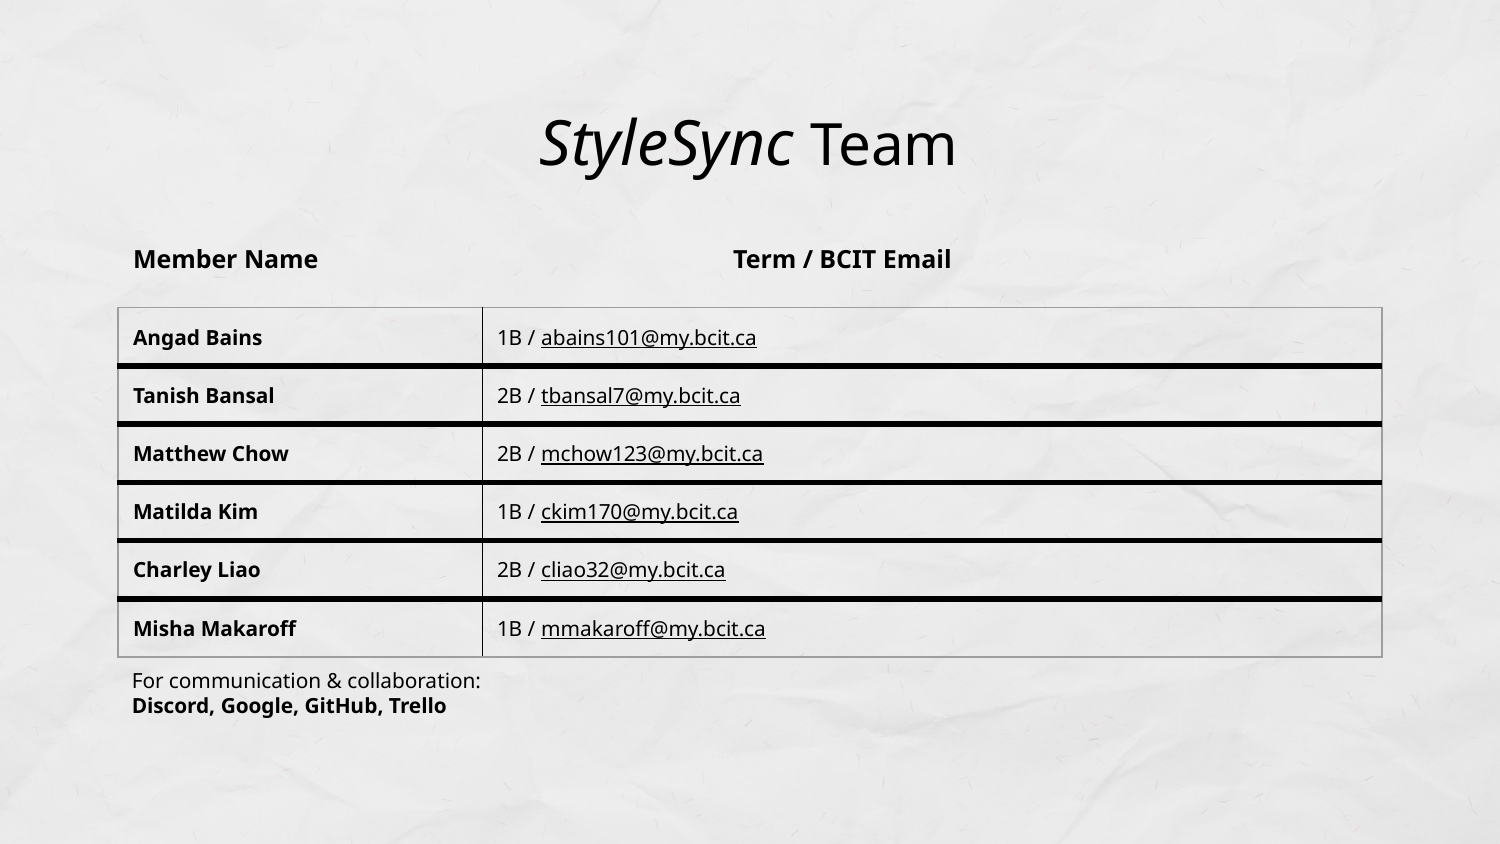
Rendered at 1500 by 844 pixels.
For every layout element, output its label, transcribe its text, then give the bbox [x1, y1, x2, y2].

table_header Angad Bains [119, 308, 482, 363]
table_cell 2B / mchow123@my.bcit.ca [483, 427, 1381, 480]
title StyleSync Team [116, 87, 1381, 182]
table_cell Matthew Chow [119, 427, 482, 480]
text_box Member Name Term / BCIT Email [118, 229, 1382, 308]
table_cell 2B / cliao32@my.bcit.ca [483, 543, 1381, 596]
table_cell 1B / mmakaroff@my.bcit.ca [483, 602, 1381, 656]
table_cell Misha Makaroff [119, 602, 482, 652]
text_box For communication & collaboration: Discord, Google, GitHub, Trello [116, 652, 749, 729]
table_header 1B / abains101@my.bcit.ca [483, 308, 1381, 363]
table_cell Tanish Bansal [119, 369, 482, 421]
table_cell 2B / tbansal7@my.bcit.ca [483, 369, 1381, 421]
table_cell 1B / ckim170@my.bcit.ca [483, 485, 1381, 538]
table_cell Charley Liao [119, 543, 482, 596]
table_cell Matilda Kim [119, 485, 482, 538]
